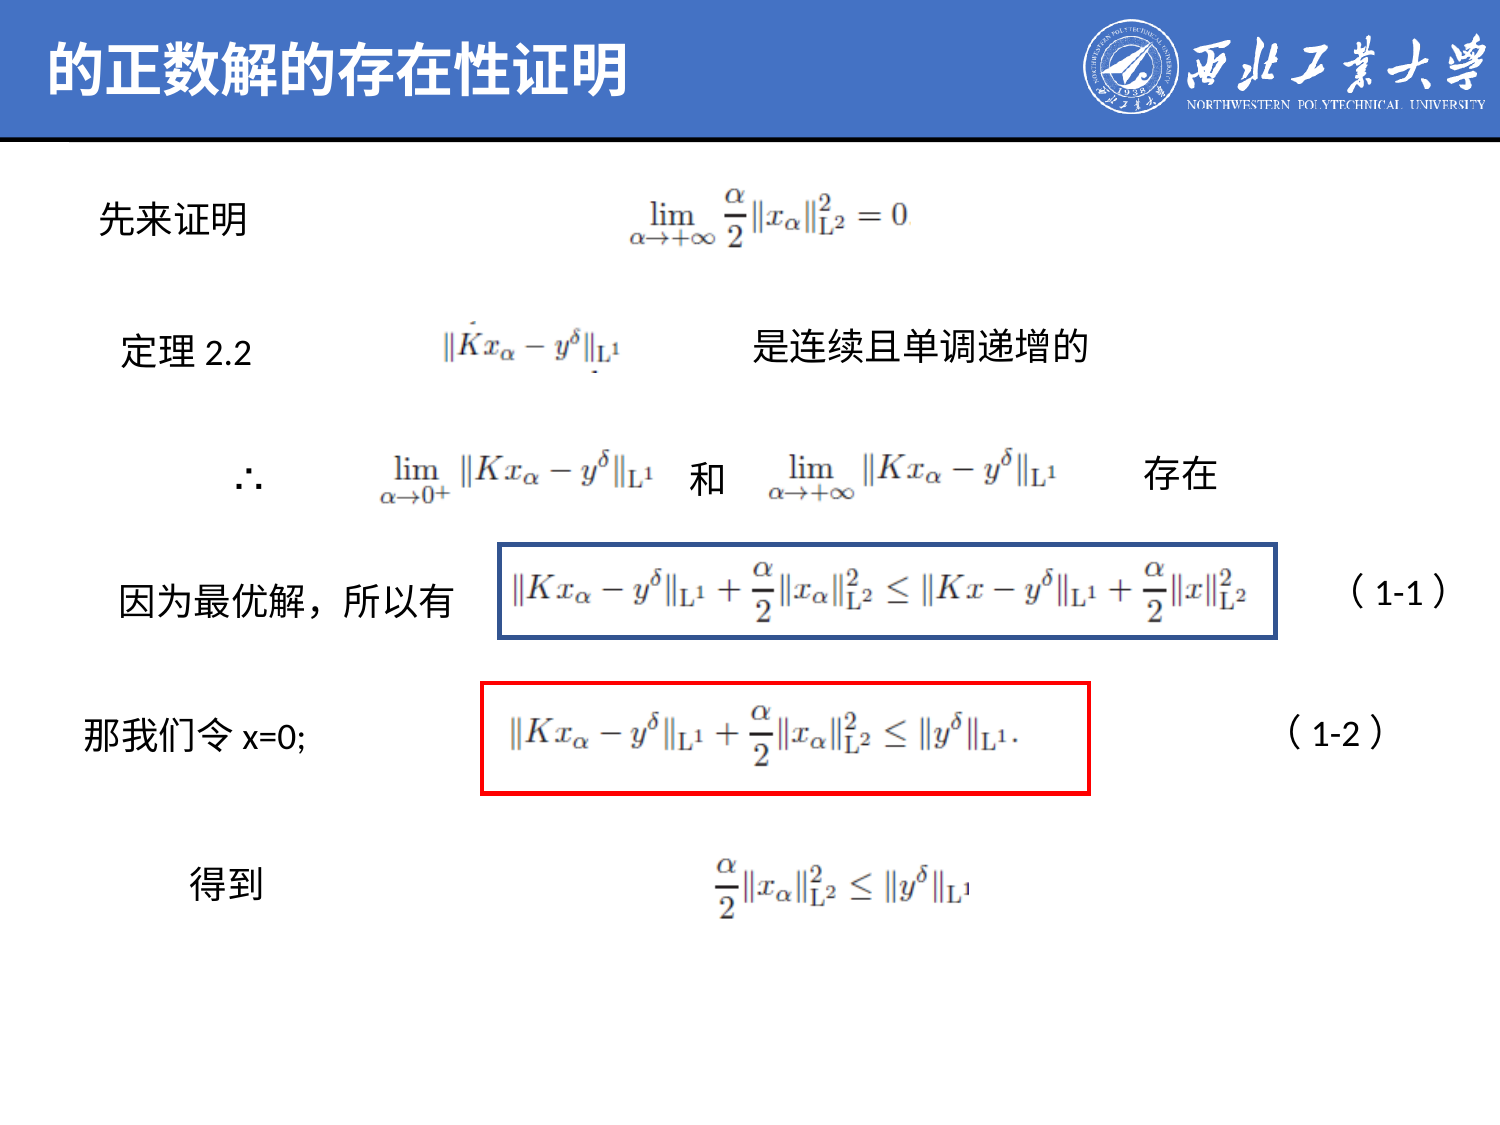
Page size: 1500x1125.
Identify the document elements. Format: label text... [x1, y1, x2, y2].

text_box （1-1） [1312, 560, 1485, 621]
picture [493, 701, 1030, 771]
text_box 那我们令x=0; [68, 704, 322, 765]
picture [706, 851, 969, 922]
text_box 得到 [175, 854, 280, 914]
text_box 和 [674, 448, 742, 509]
text_box （1-2） [1249, 701, 1422, 761]
text_box 先来证明 [83, 188, 264, 249]
text_box 是连续且单调递增的 [737, 315, 1106, 376]
text_box [498, 543, 1276, 639]
picture [612, 181, 911, 257]
text_box 定理2.2 [105, 320, 284, 381]
picture [366, 437, 659, 510]
picture [499, 556, 1270, 627]
text_box 存在 [1129, 442, 1234, 503]
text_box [0, 0, 1500, 139]
picture [441, 321, 625, 373]
picture [757, 445, 1060, 504]
text_box [481, 682, 1090, 795]
